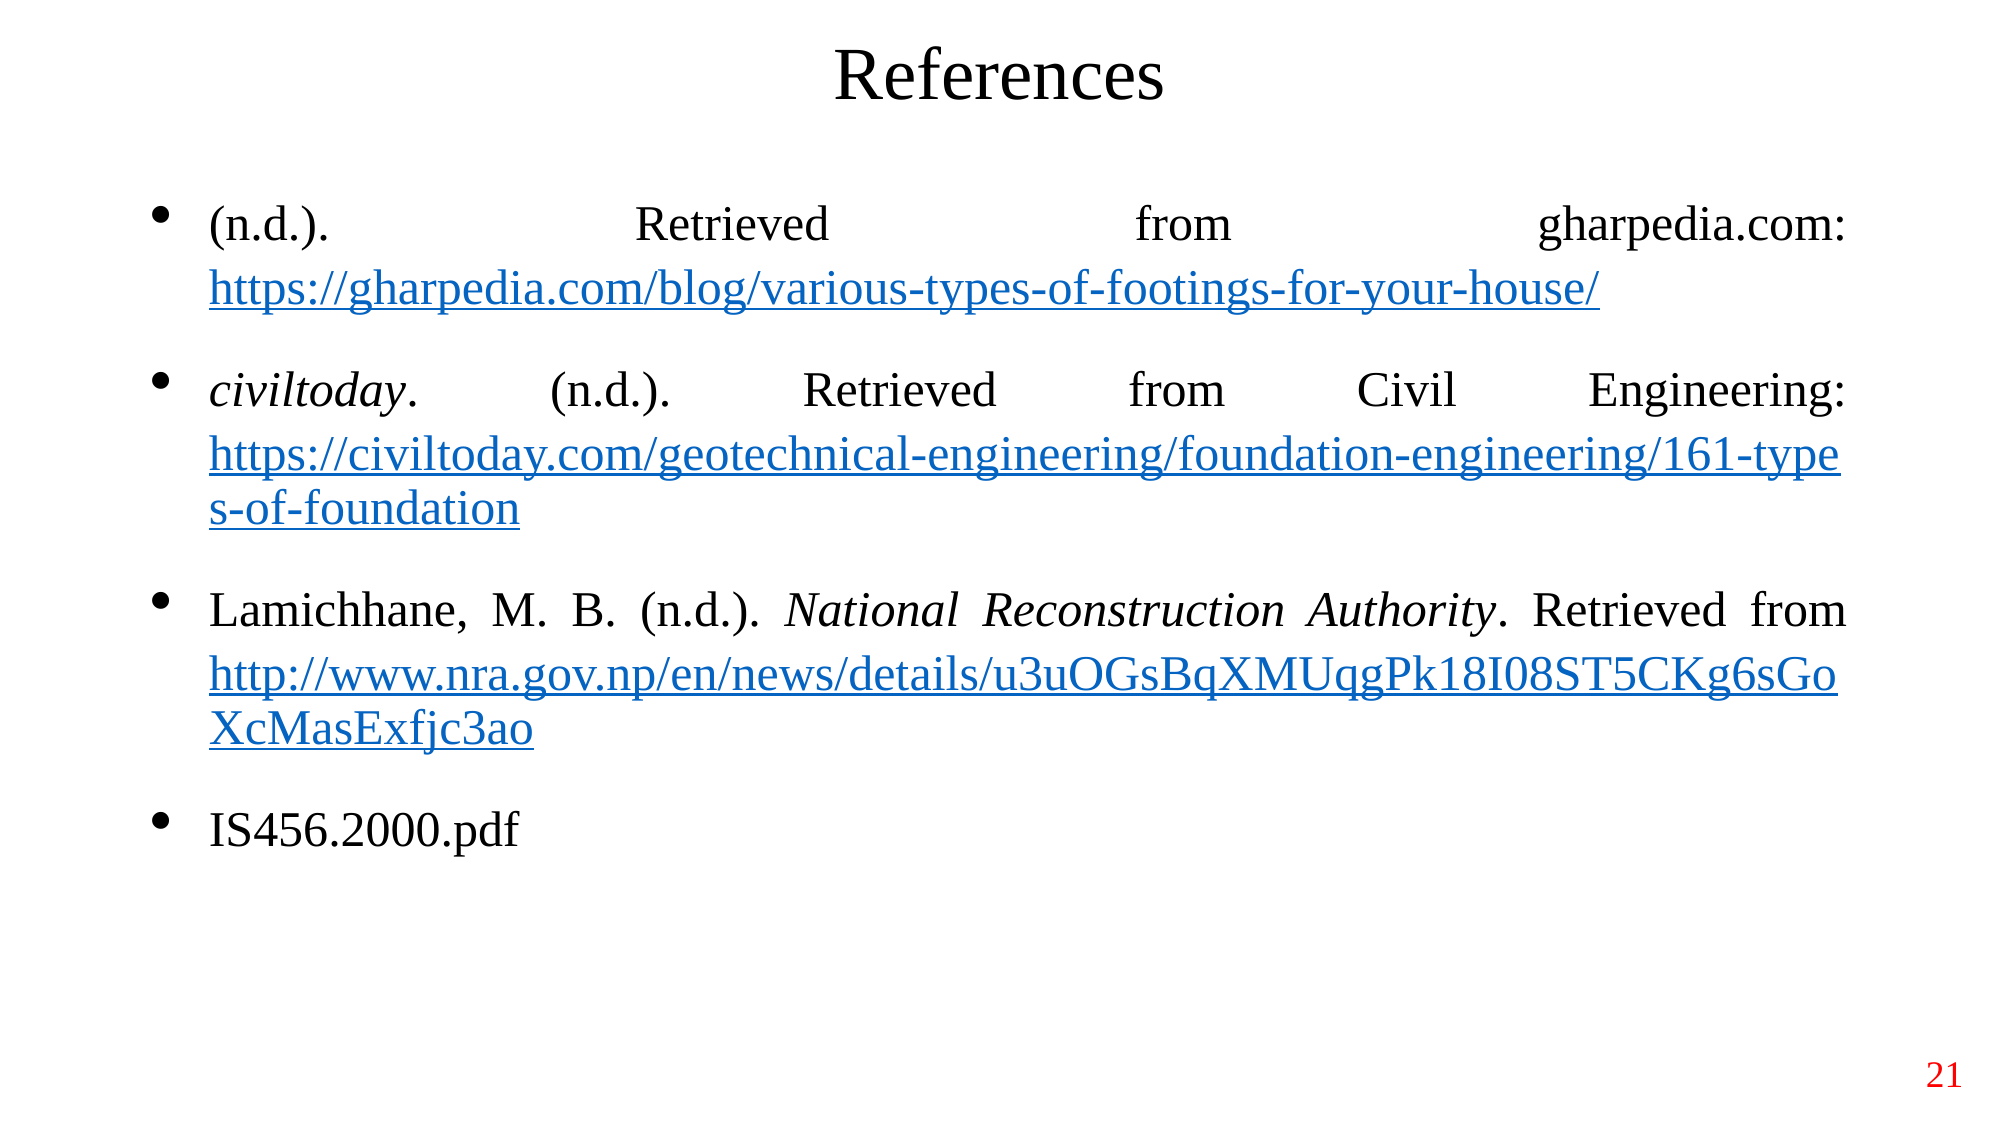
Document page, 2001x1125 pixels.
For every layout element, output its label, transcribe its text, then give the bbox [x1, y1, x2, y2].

slide_number 21 [1906, 1042, 1979, 1103]
list (n.d.). Retrieved from gharpedia.com: https://gharpedia.com/blog/various-types-of-footings-for-your-house/ civiltoday. (n.d.). Retrieved from Civil Engineering: https://civiltoday.com/geotechnical-engineering/foundation-engineering/161-types-of-foundation Lamichhane, M. B. (n.d.). National Reconstruction Authority. Retrieved from http://www.nra.gov.np/en/news/details/u3uOGsBqXMUqgPk18I08ST5CKg6sGoXcMasExfjc3ao IS456.2000.pdf [137, 178, 1863, 1014]
title References [137, 5, 1863, 146]
